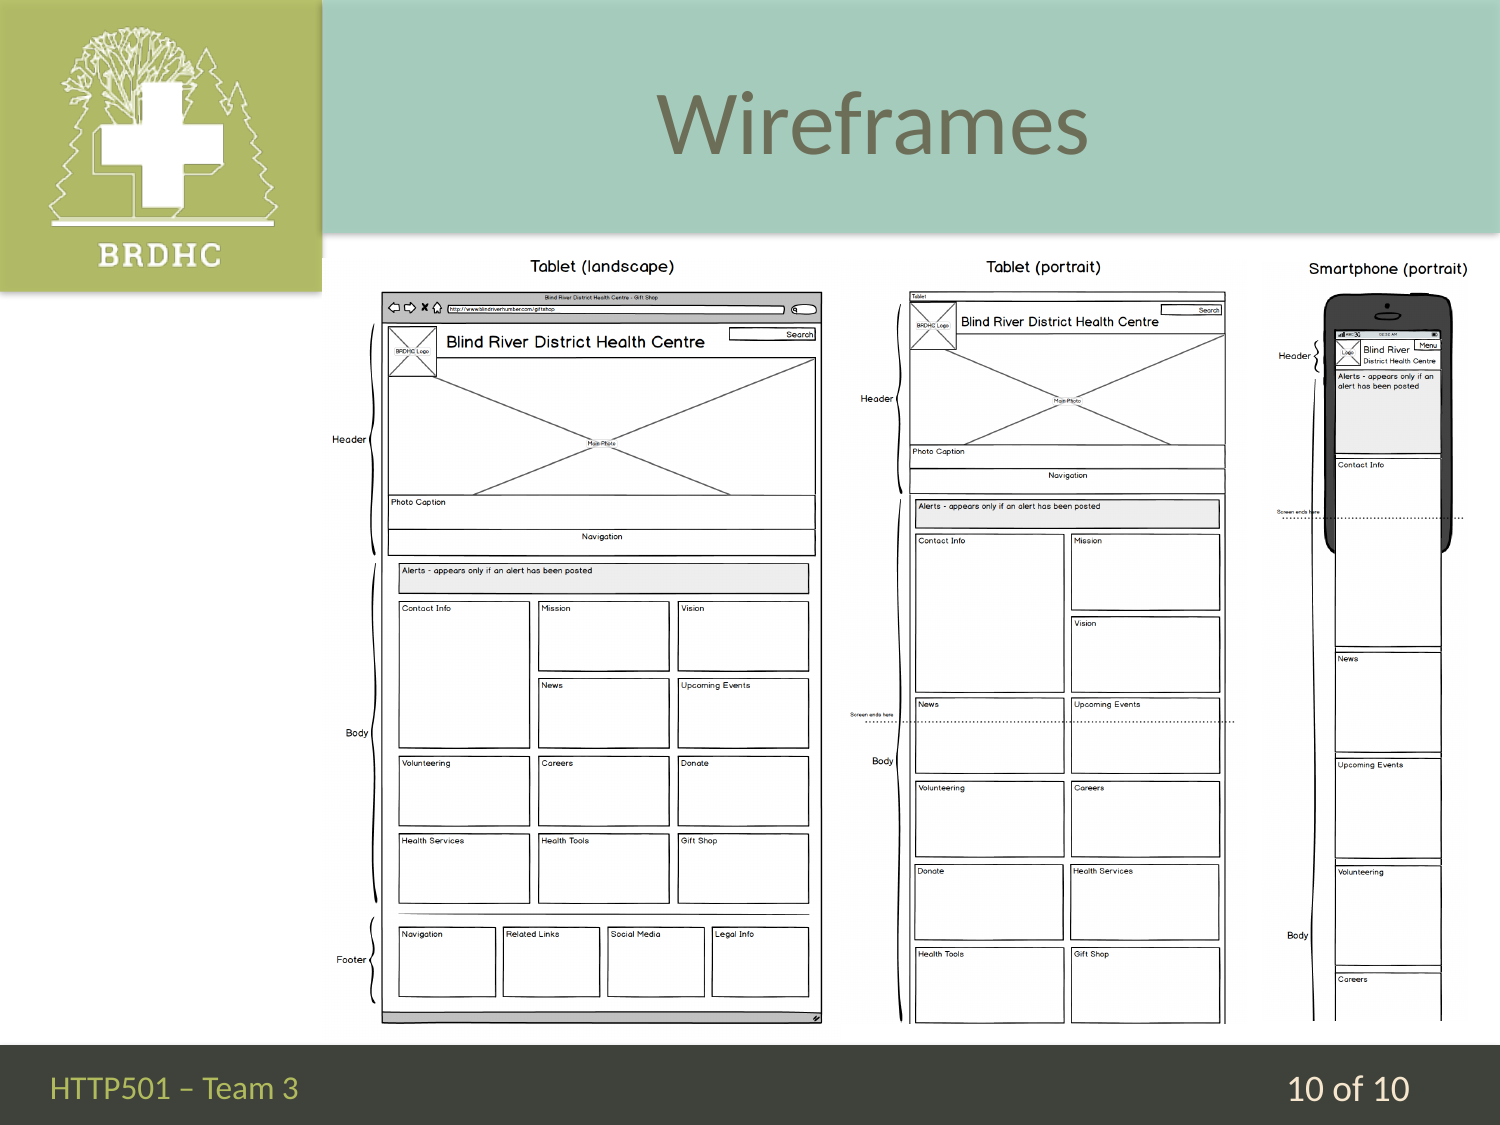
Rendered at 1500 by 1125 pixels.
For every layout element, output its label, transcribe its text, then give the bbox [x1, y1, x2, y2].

slide_number HTTP501 – Team 3 [34, 1063, 364, 1109]
title Wireframes [322, 24, 1425, 212]
picture [5, 1, 317, 284]
picture [322, 258, 1247, 1043]
picture [1261, 261, 1468, 1022]
